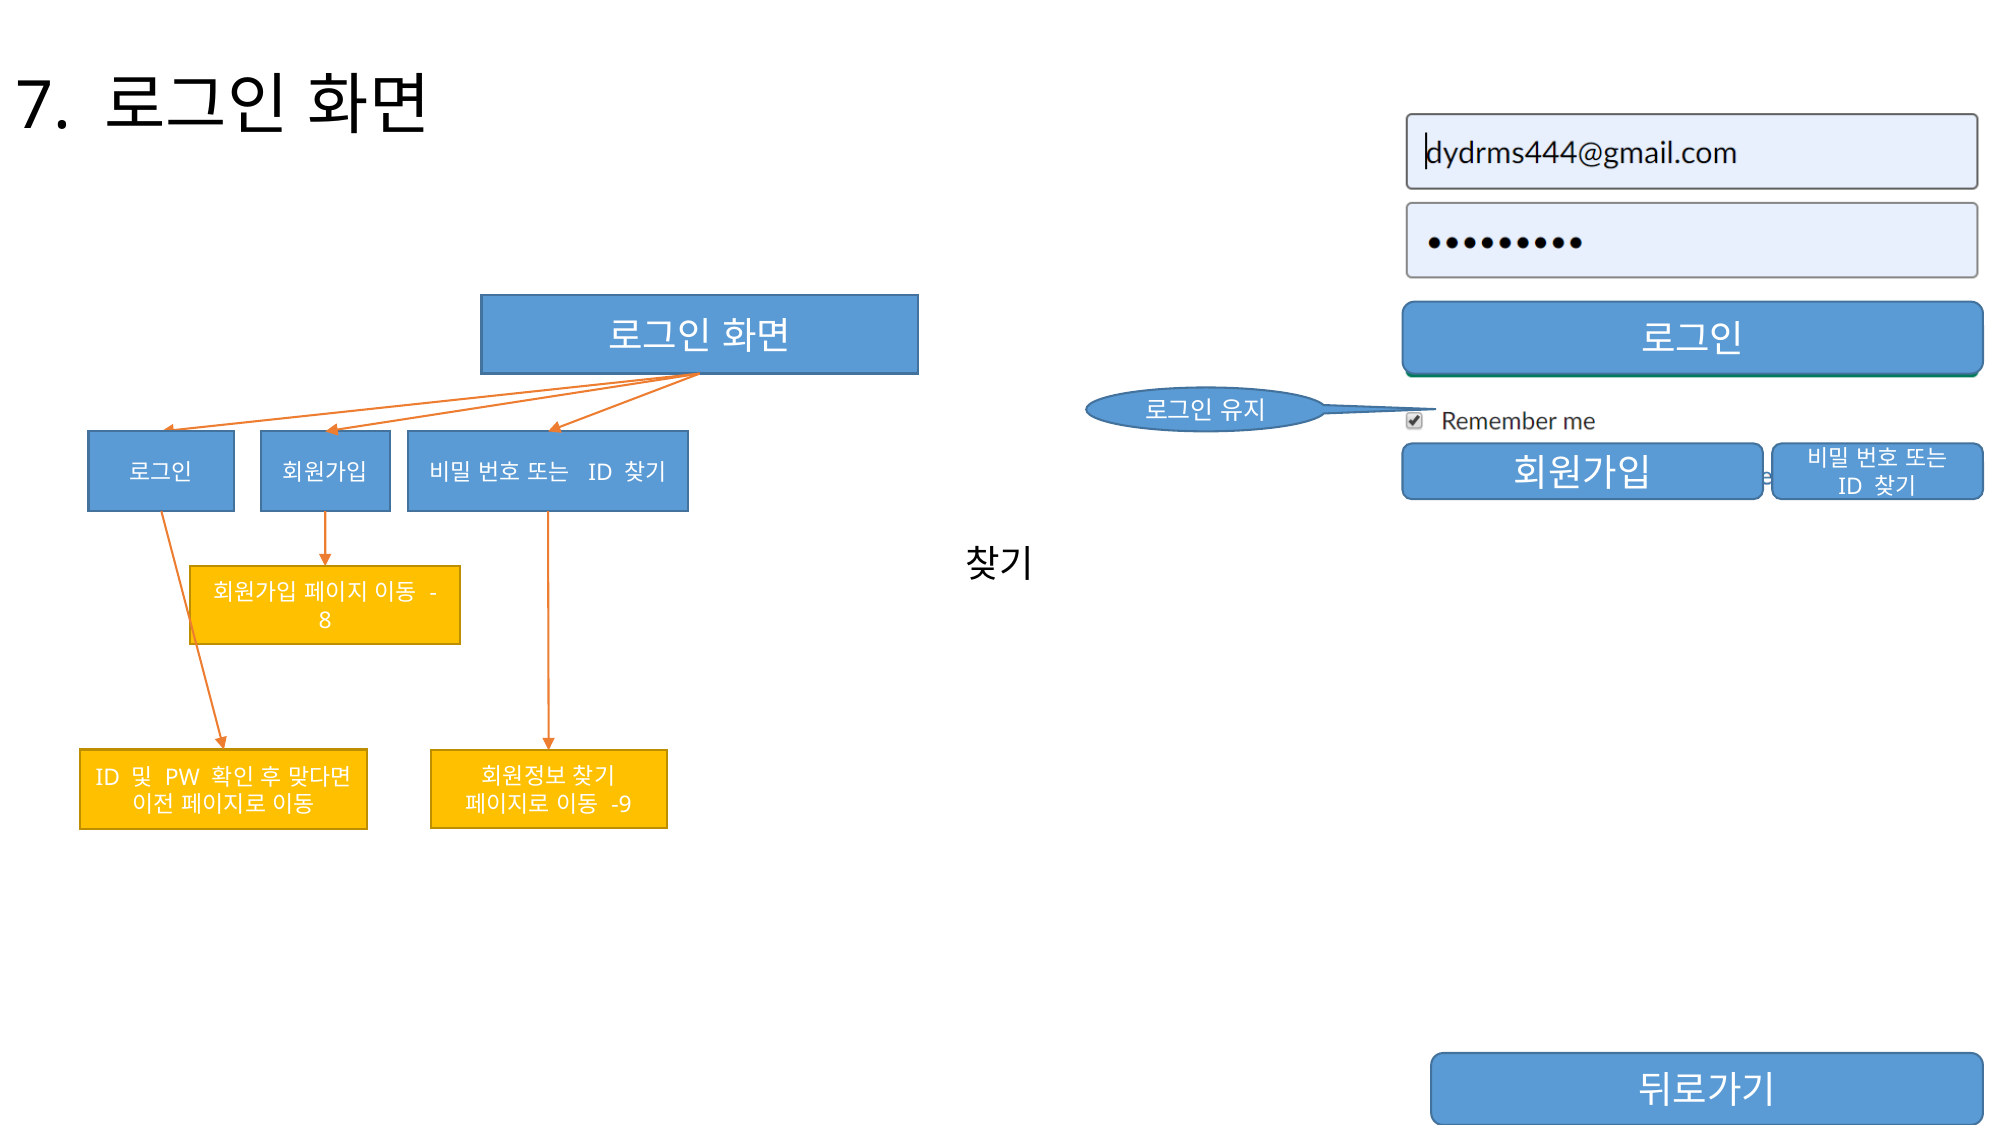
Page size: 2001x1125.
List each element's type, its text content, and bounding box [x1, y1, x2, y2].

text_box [161, 373, 325, 432]
text_box 회원가입 [260, 432, 391, 512]
text_box 회원가입 페이지 이동 - 8 [189, 565, 461, 645]
picture [1360, 106, 2000, 511]
text_box 찾기 [950, 532, 1050, 592]
text_box 로그인 화면 [480, 294, 919, 375]
text_box 비밀 번호 또는 ID 찾기 [407, 432, 689, 512]
text_box 로그인 유지 [1085, 386, 1360, 433]
text_box 회원정보 찾기 페이지로 이동 -9 [430, 749, 668, 829]
text_box 로그인 [87, 430, 235, 512]
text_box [325, 373, 548, 432]
title 7. 로그인 화면 [0, 0, 1725, 216]
text_box 뒤로가기 [1430, 1051, 1984, 1125]
text_box ID 및 PW 확인 후 맞다면 이전 페이지로 이동 [79, 748, 368, 830]
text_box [548, 373, 700, 432]
